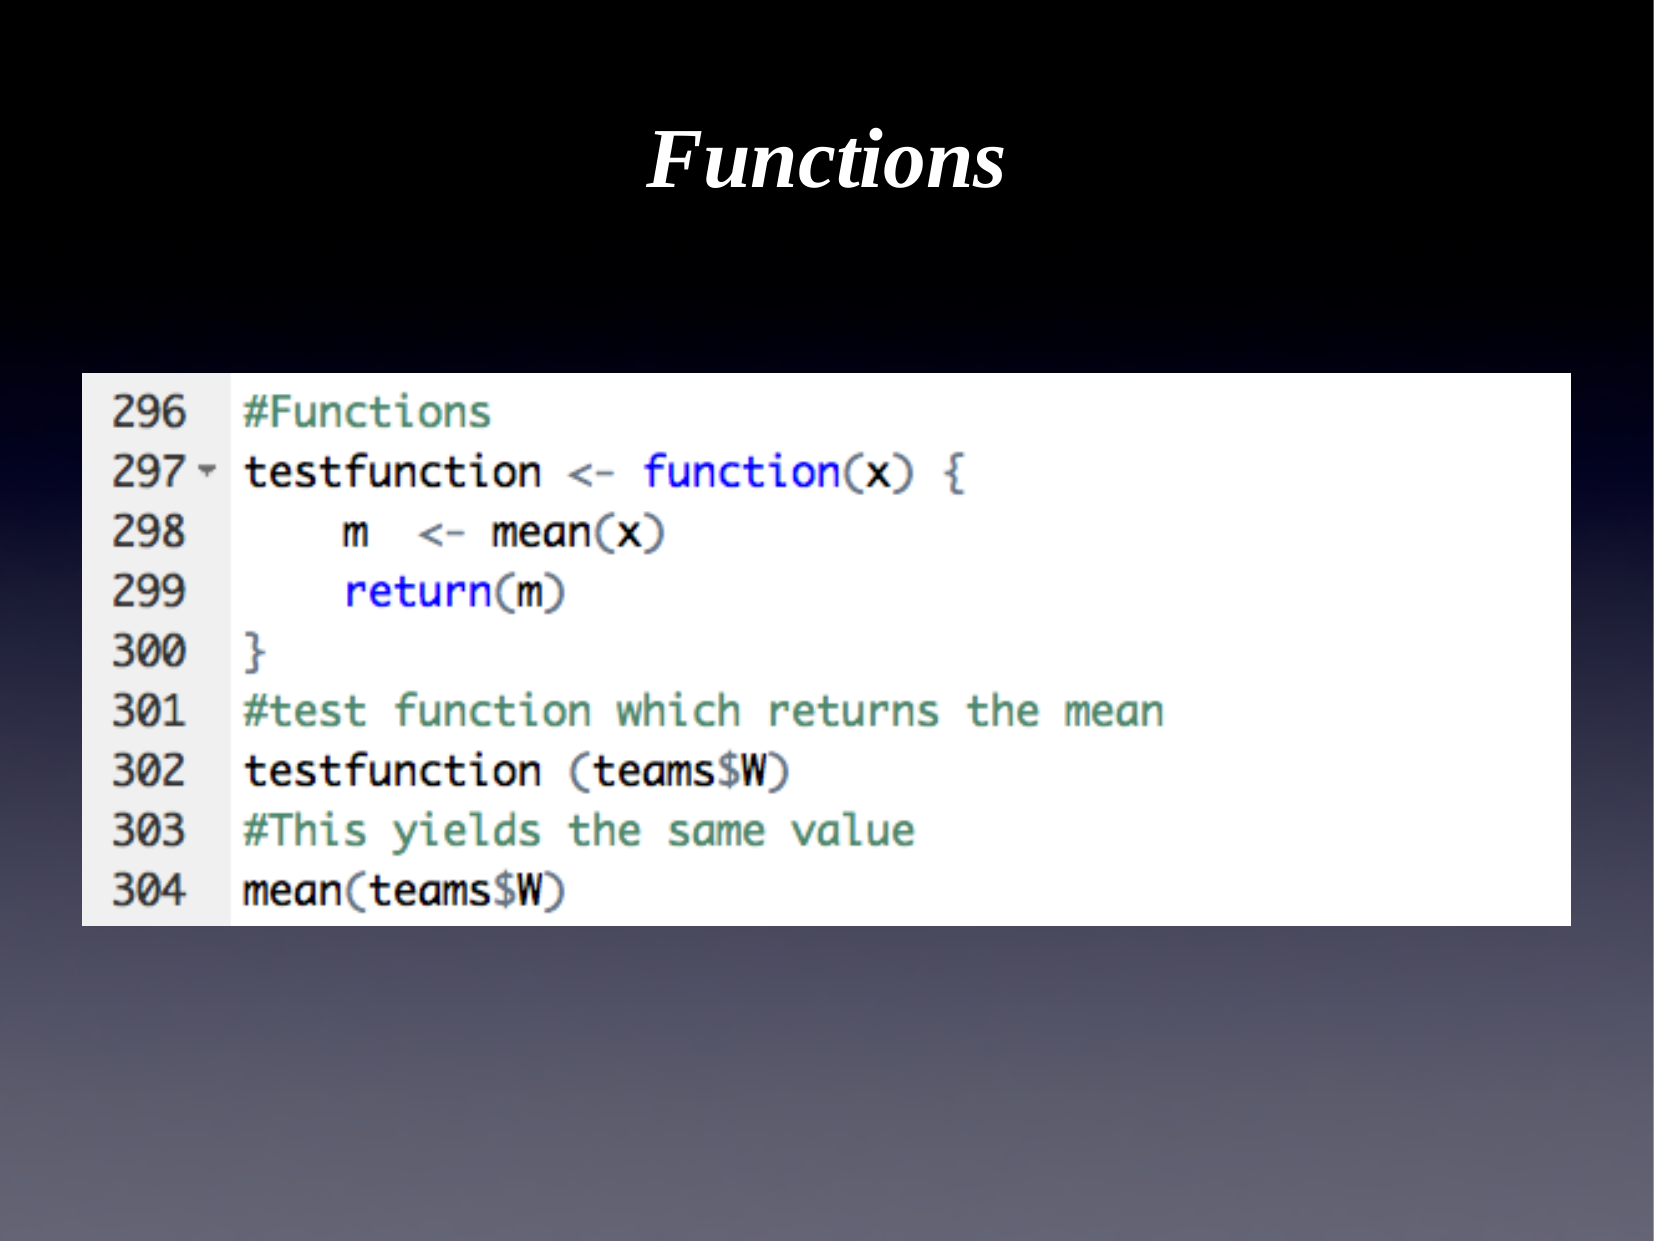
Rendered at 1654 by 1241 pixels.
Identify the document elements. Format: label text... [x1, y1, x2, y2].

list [82, 289, 1572, 1010]
title Functions [82, 49, 1571, 257]
picture [0, 0, 1654, 1241]
